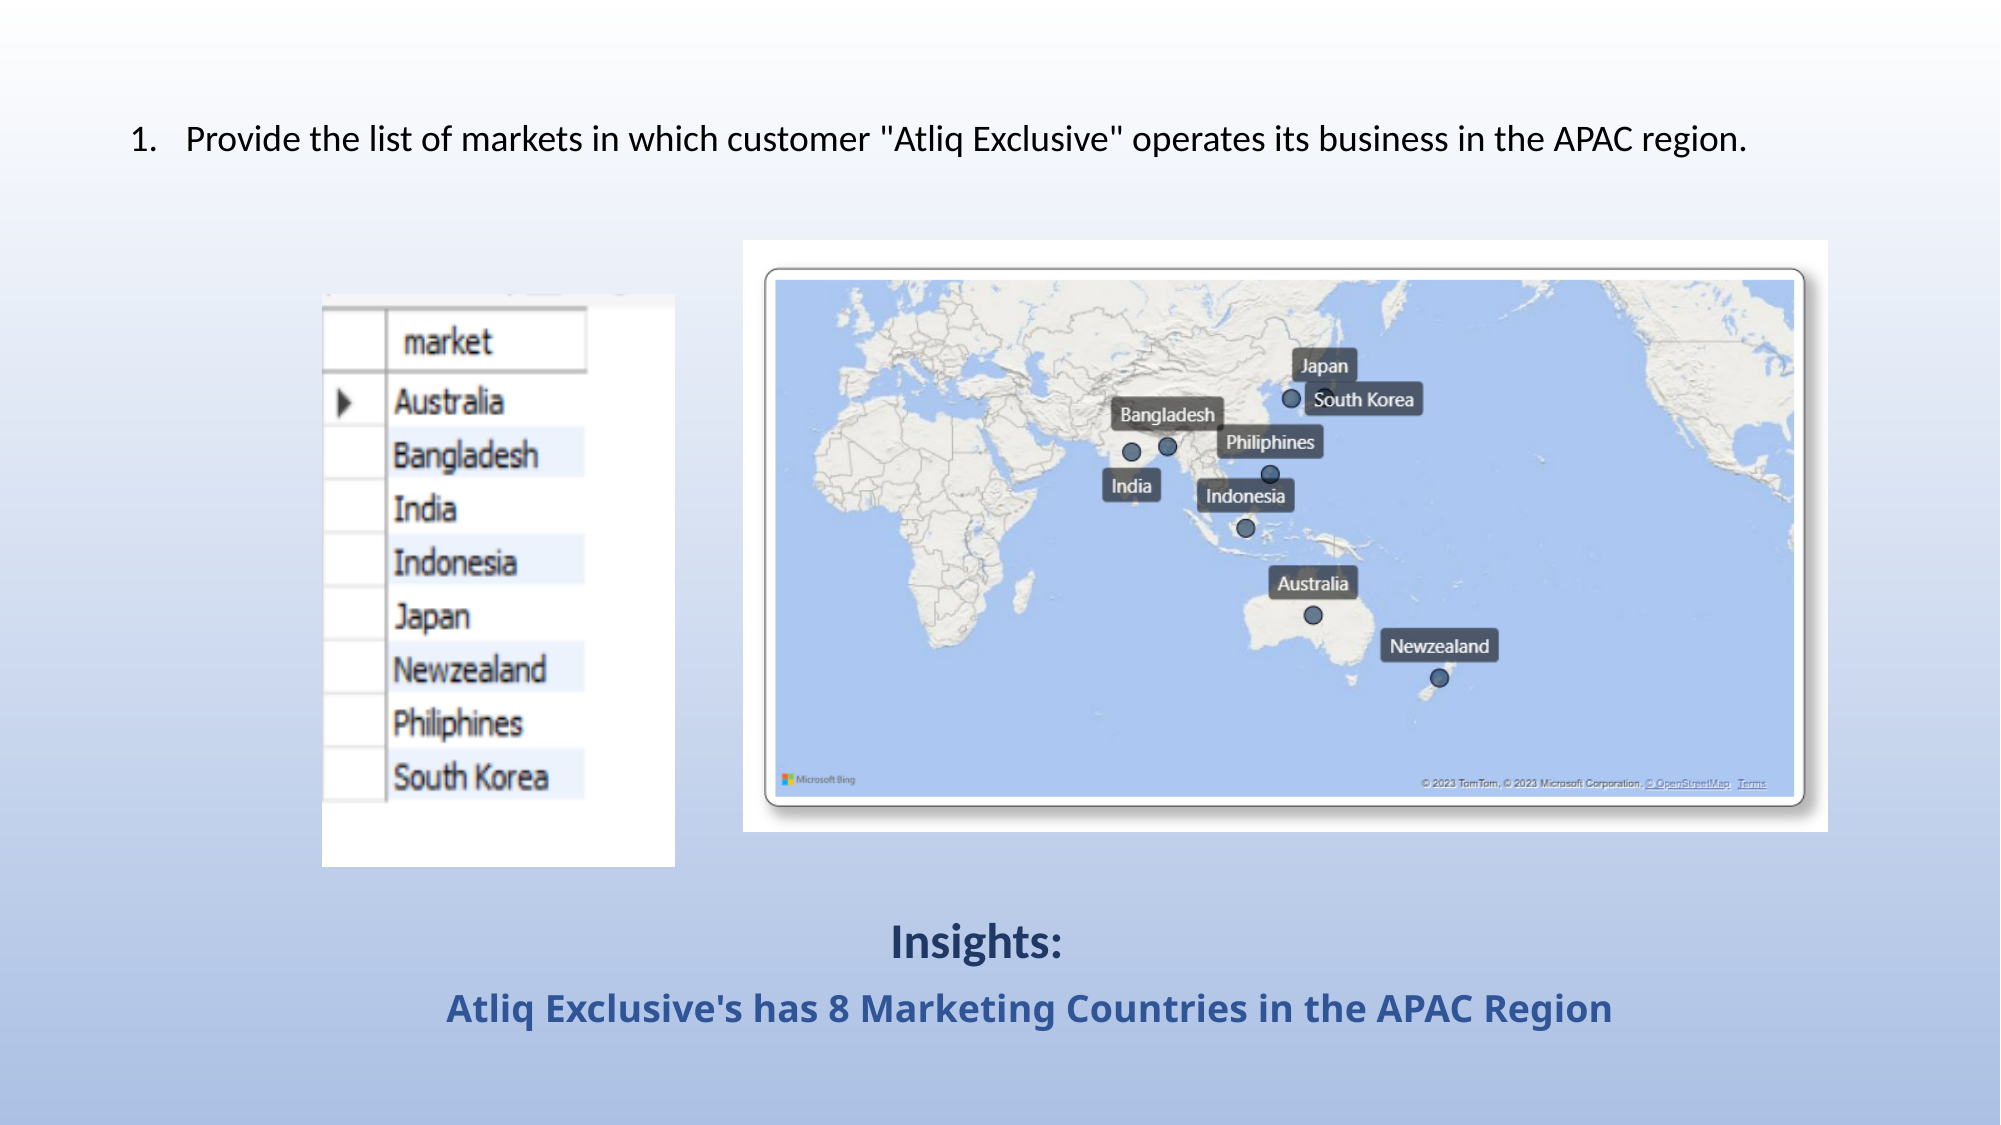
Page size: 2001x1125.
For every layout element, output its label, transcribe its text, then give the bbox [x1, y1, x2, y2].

picture [322, 294, 675, 867]
picture [743, 240, 1828, 832]
list Provide the list of markets in which customer "Atliq Exclusive" operates its business in the APAC region. Insights: Atliq Exclusive's has 8 Marketing Countries in the APAC Region [114, 111, 1840, 1054]
